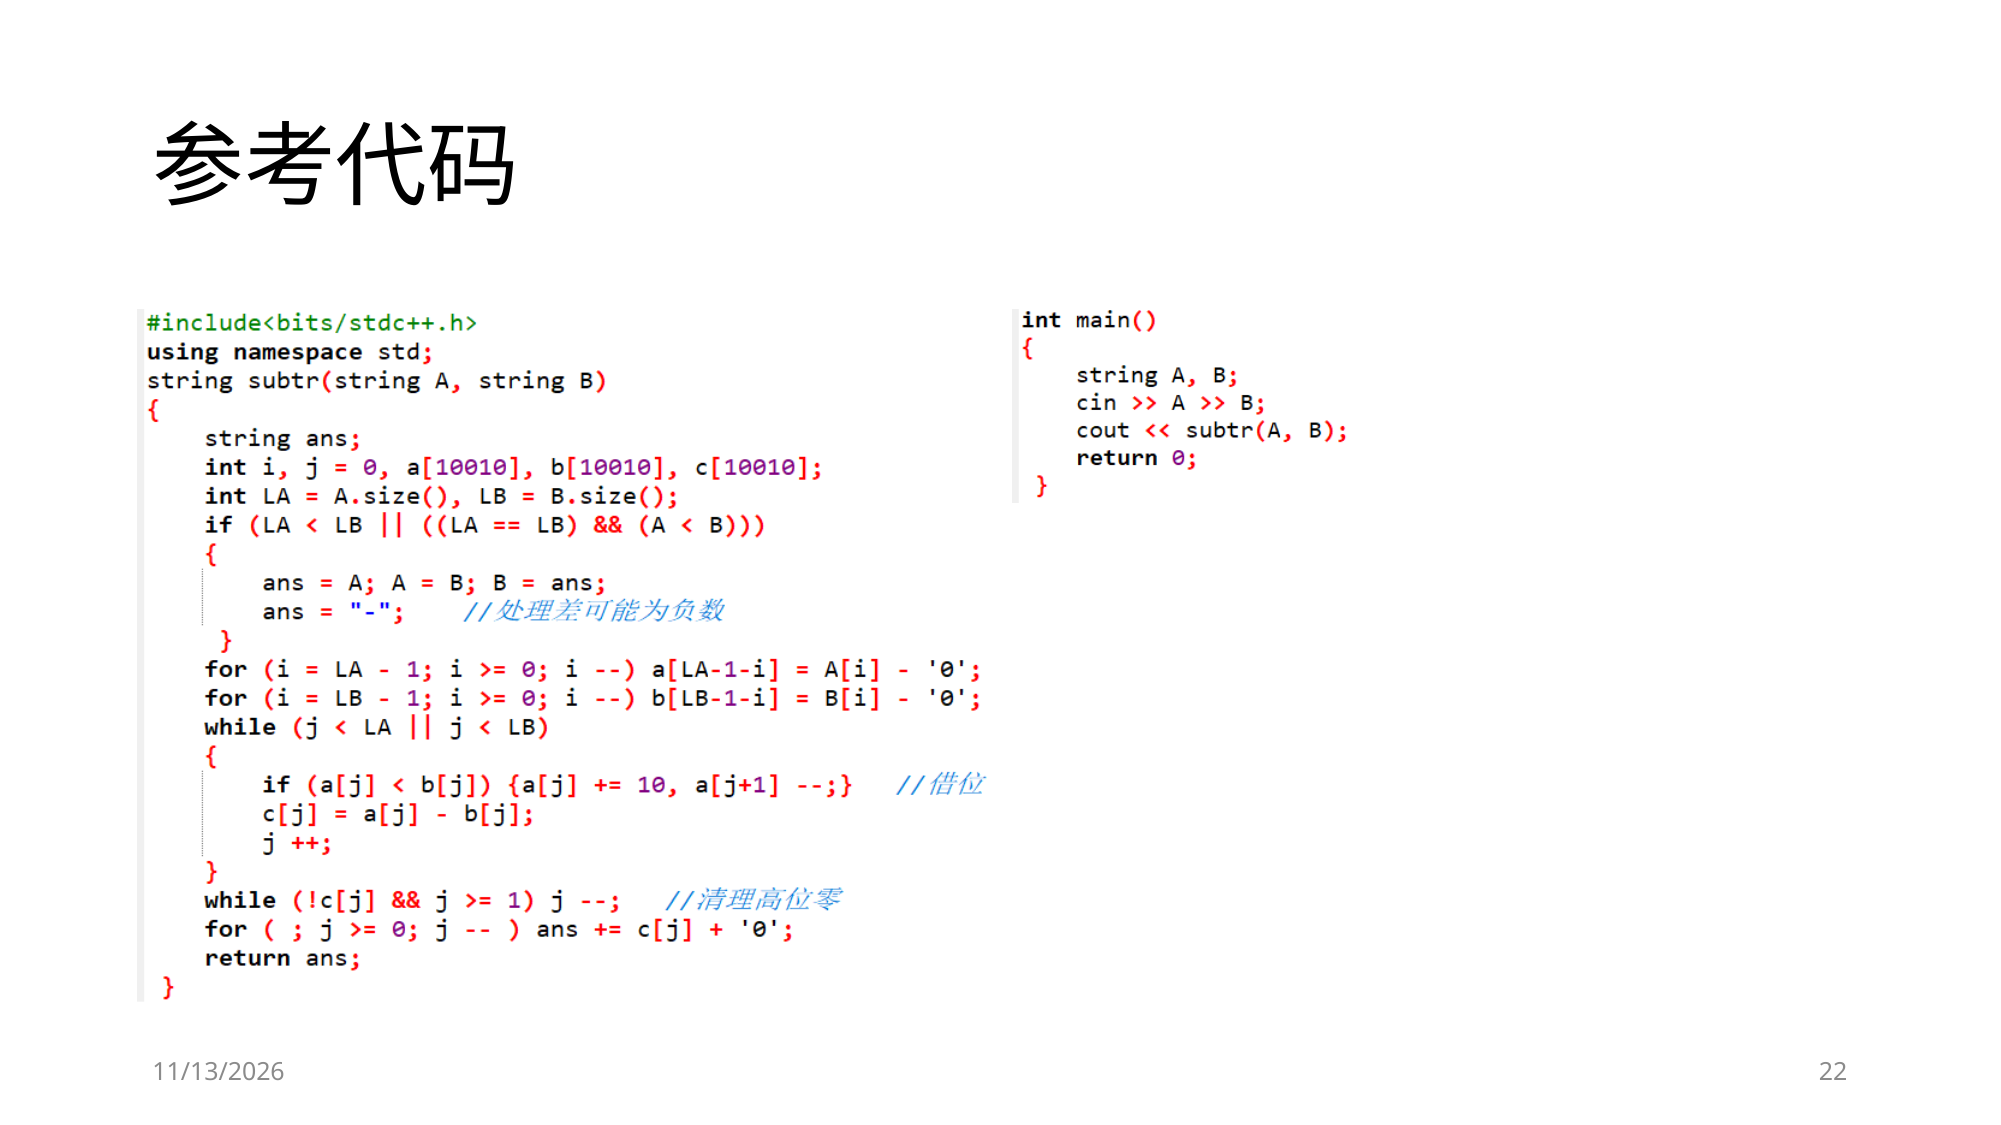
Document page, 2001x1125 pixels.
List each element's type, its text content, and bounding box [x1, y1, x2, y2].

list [1012, 310, 1863, 503]
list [137, 309, 988, 1003]
title 参考代码 [137, 59, 1863, 278]
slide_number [137, 1042, 588, 1103]
slide_number 22 [1412, 1042, 1863, 1103]
